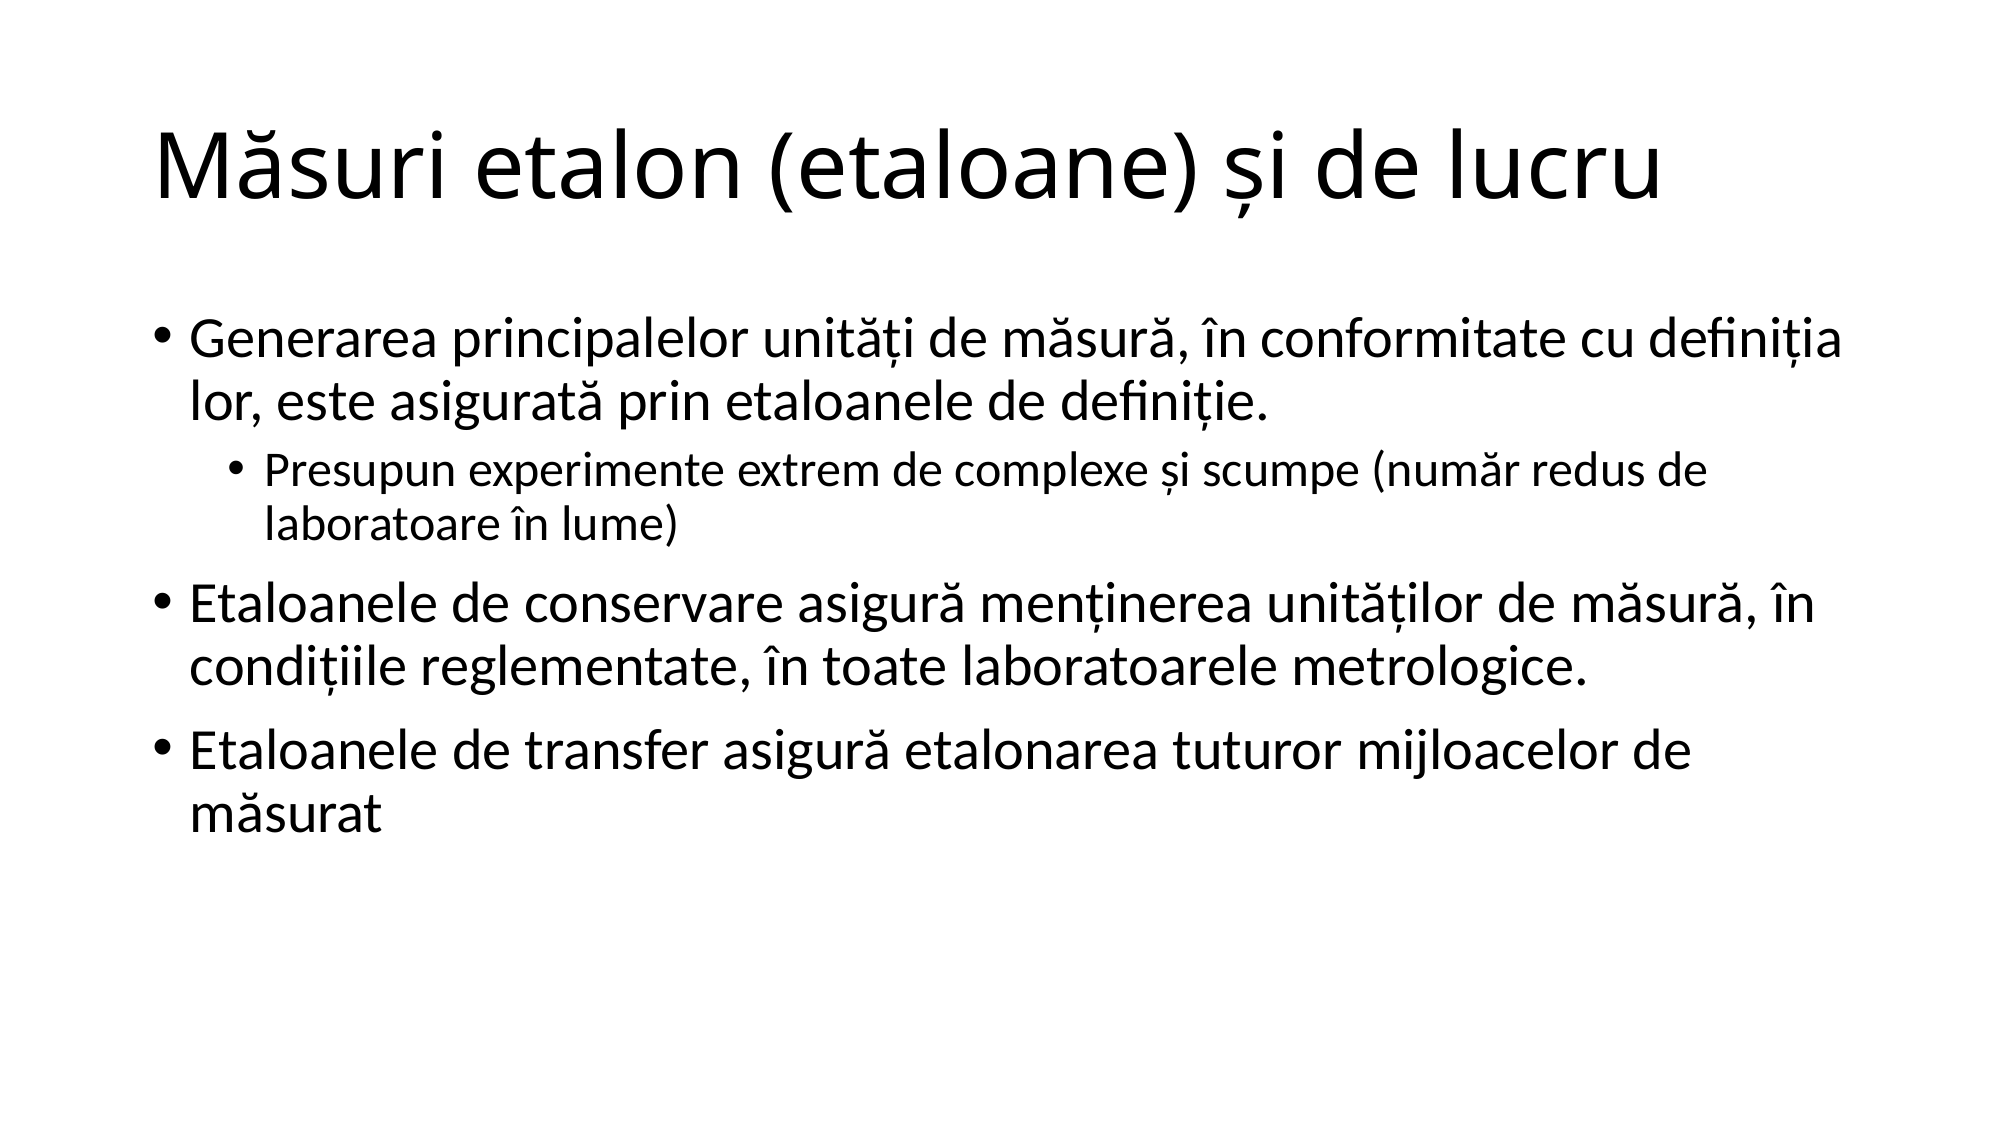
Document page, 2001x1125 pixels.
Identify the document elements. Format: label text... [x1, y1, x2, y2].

list Generarea principalelor unități de măsură, în conformitate cu definiția lor, este asigurată prin etaloanele de definiție. Presupun experimente extrem de complexe și scumpe (număr redus de laboratoare în lume) Etaloanele de conservare asigură menținerea unităților de măsură, în condițiile reglementate, în toate laboratoarele metrologice. Etaloanele de transfer asigură etalonarea tuturor mijloacelor de măsurat [137, 299, 1863, 1014]
title Măsuri etalon (etaloane) și de lucru [137, 59, 1863, 278]
